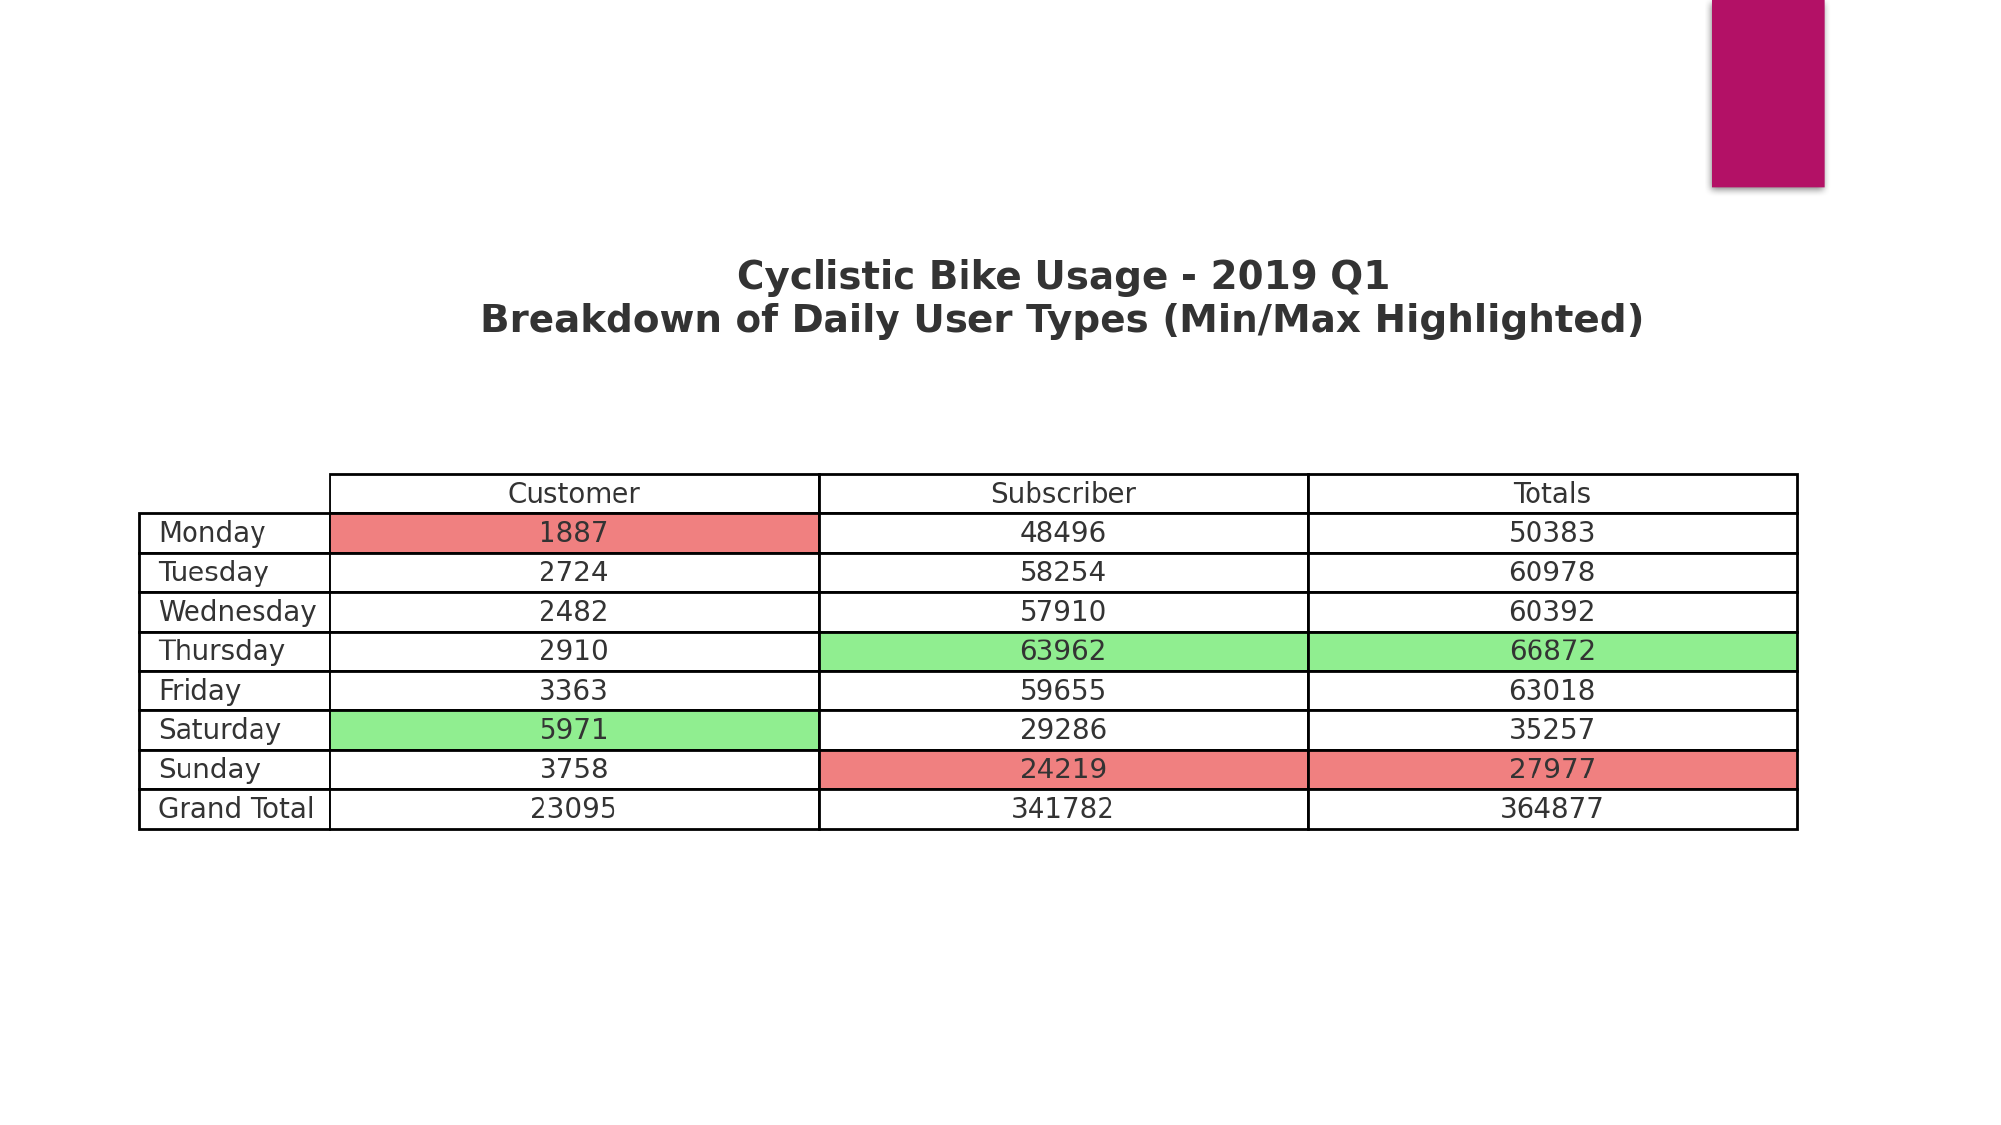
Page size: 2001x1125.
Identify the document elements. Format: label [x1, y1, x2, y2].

picture [119, 238, 1815, 974]
